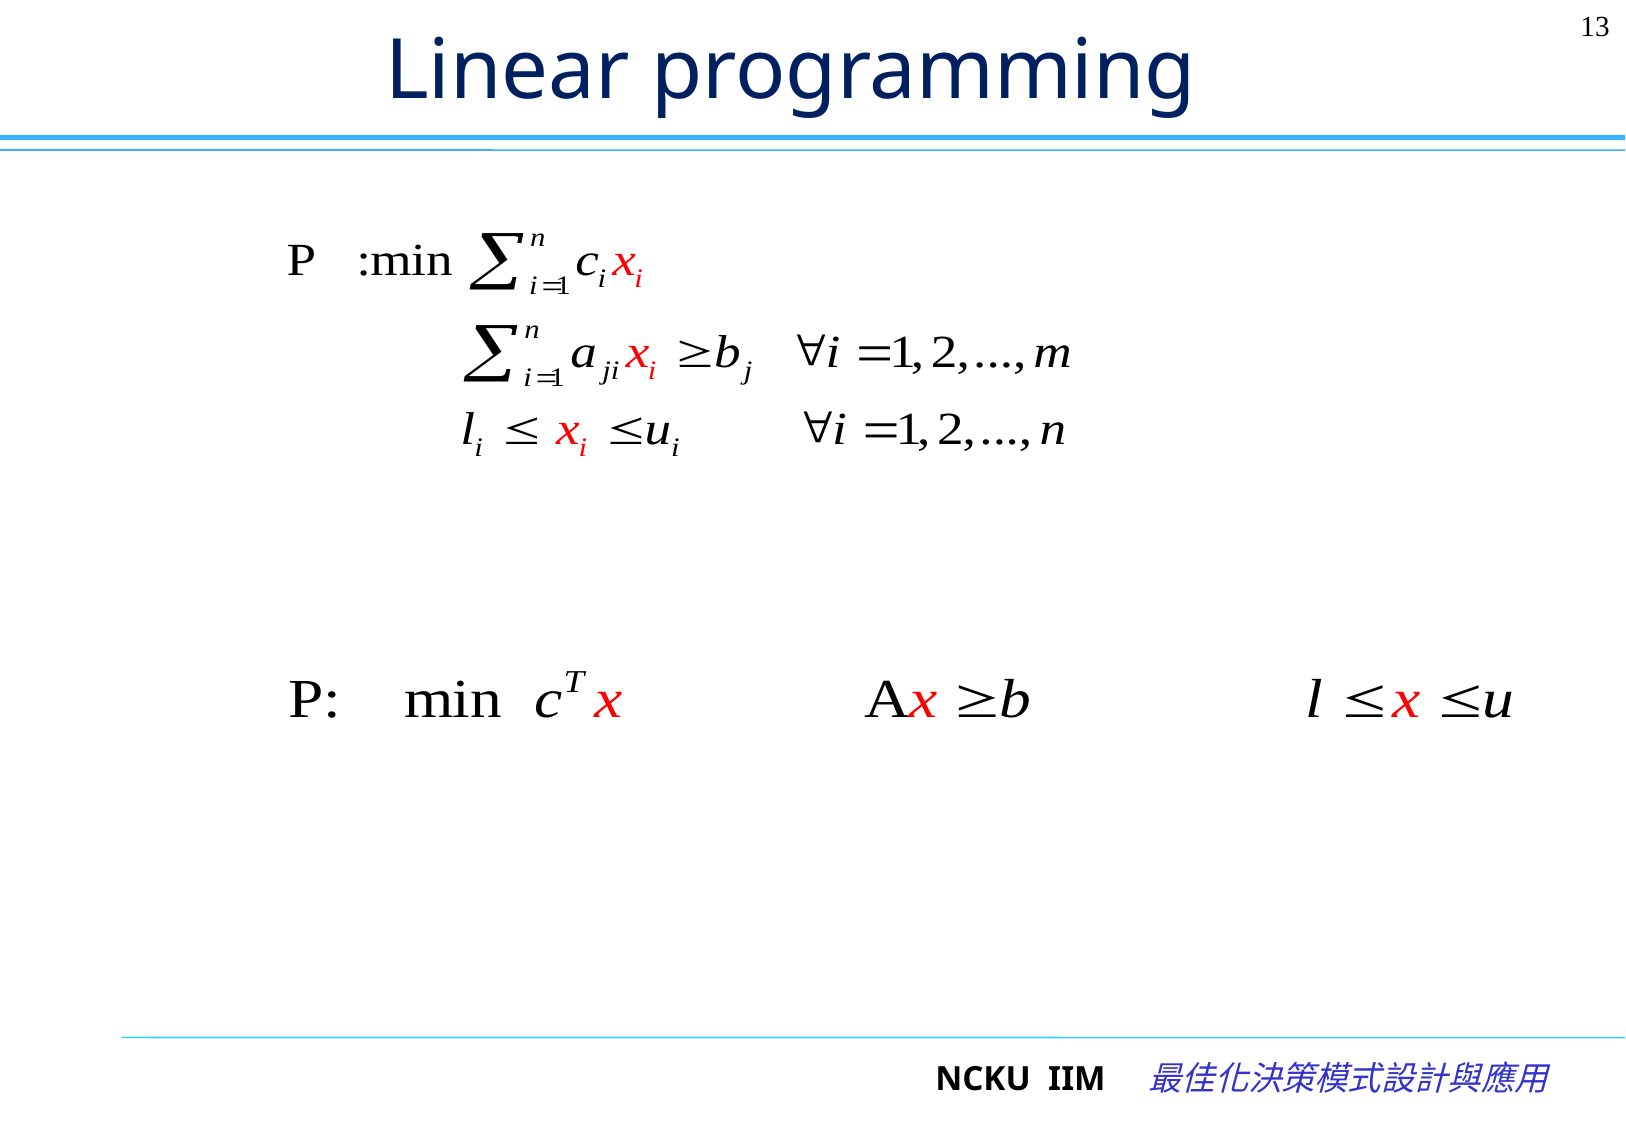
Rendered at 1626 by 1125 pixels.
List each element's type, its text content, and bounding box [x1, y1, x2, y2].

title Linear programming [42, 0, 1540, 131]
slide_number 13 [1540, 0, 1625, 75]
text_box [278, 216, 1082, 468]
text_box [278, 657, 1529, 732]
